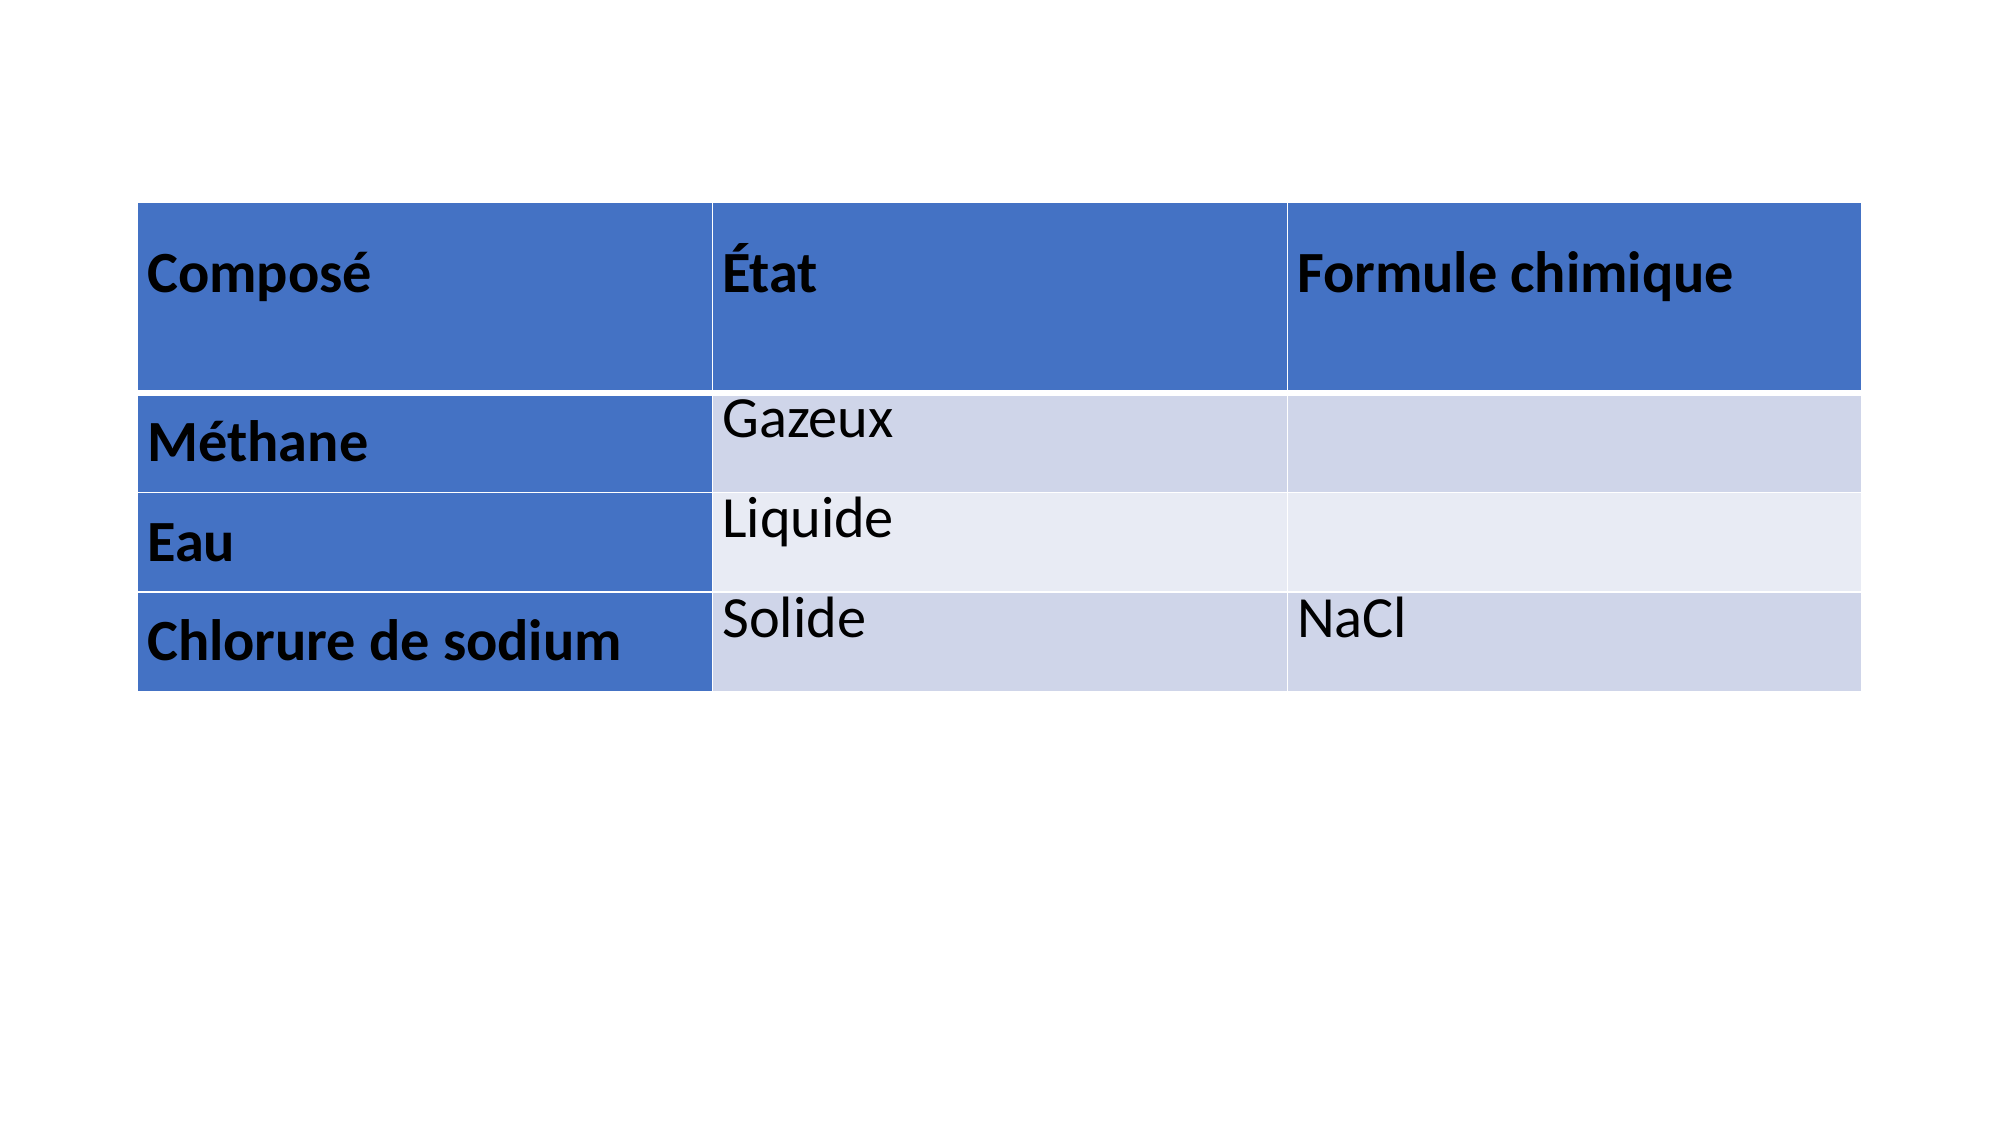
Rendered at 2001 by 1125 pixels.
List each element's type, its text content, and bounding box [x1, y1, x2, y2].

table_cell Gazeux [713, 396, 1287, 492]
table_cell Chlorure de sodium [138, 593, 712, 691]
table_cell H2O [1288, 493, 1861, 591]
table_header Formule chimique [1288, 203, 1861, 390]
table_cell Méthane [138, 396, 712, 492]
table_cell NaCl [1288, 593, 1861, 691]
table_cell Solide [713, 593, 1287, 691]
table_cell Liquide [713, 493, 1287, 591]
table_header État [713, 203, 1287, 390]
table_header Composé [138, 203, 712, 390]
table_cell Eau [138, 493, 712, 591]
table_cell CH4 [1288, 396, 1861, 492]
